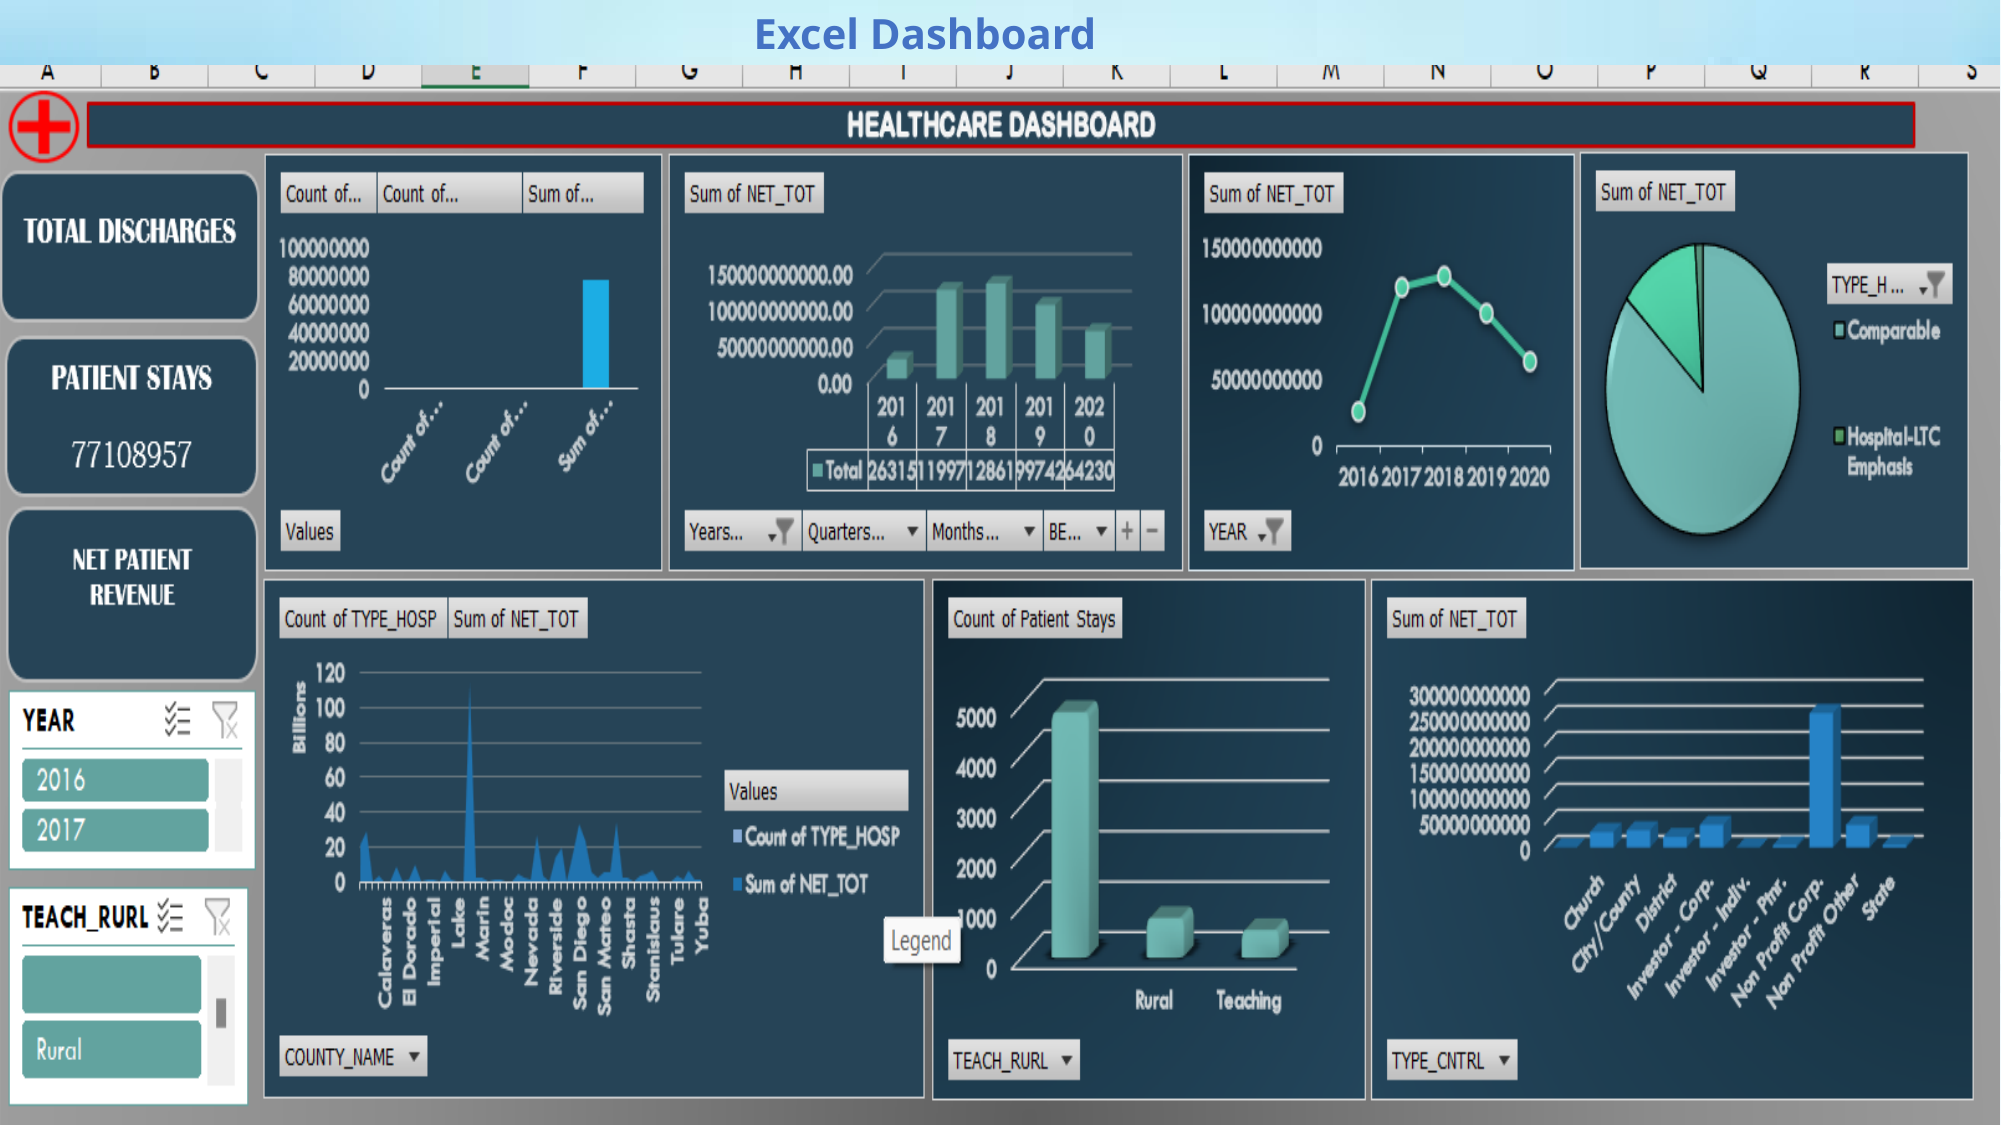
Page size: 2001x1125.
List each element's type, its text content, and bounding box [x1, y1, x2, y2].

picture [0, 0, 2001, 1125]
text_box Excel Dashboard [738, 0, 1622, 65]
